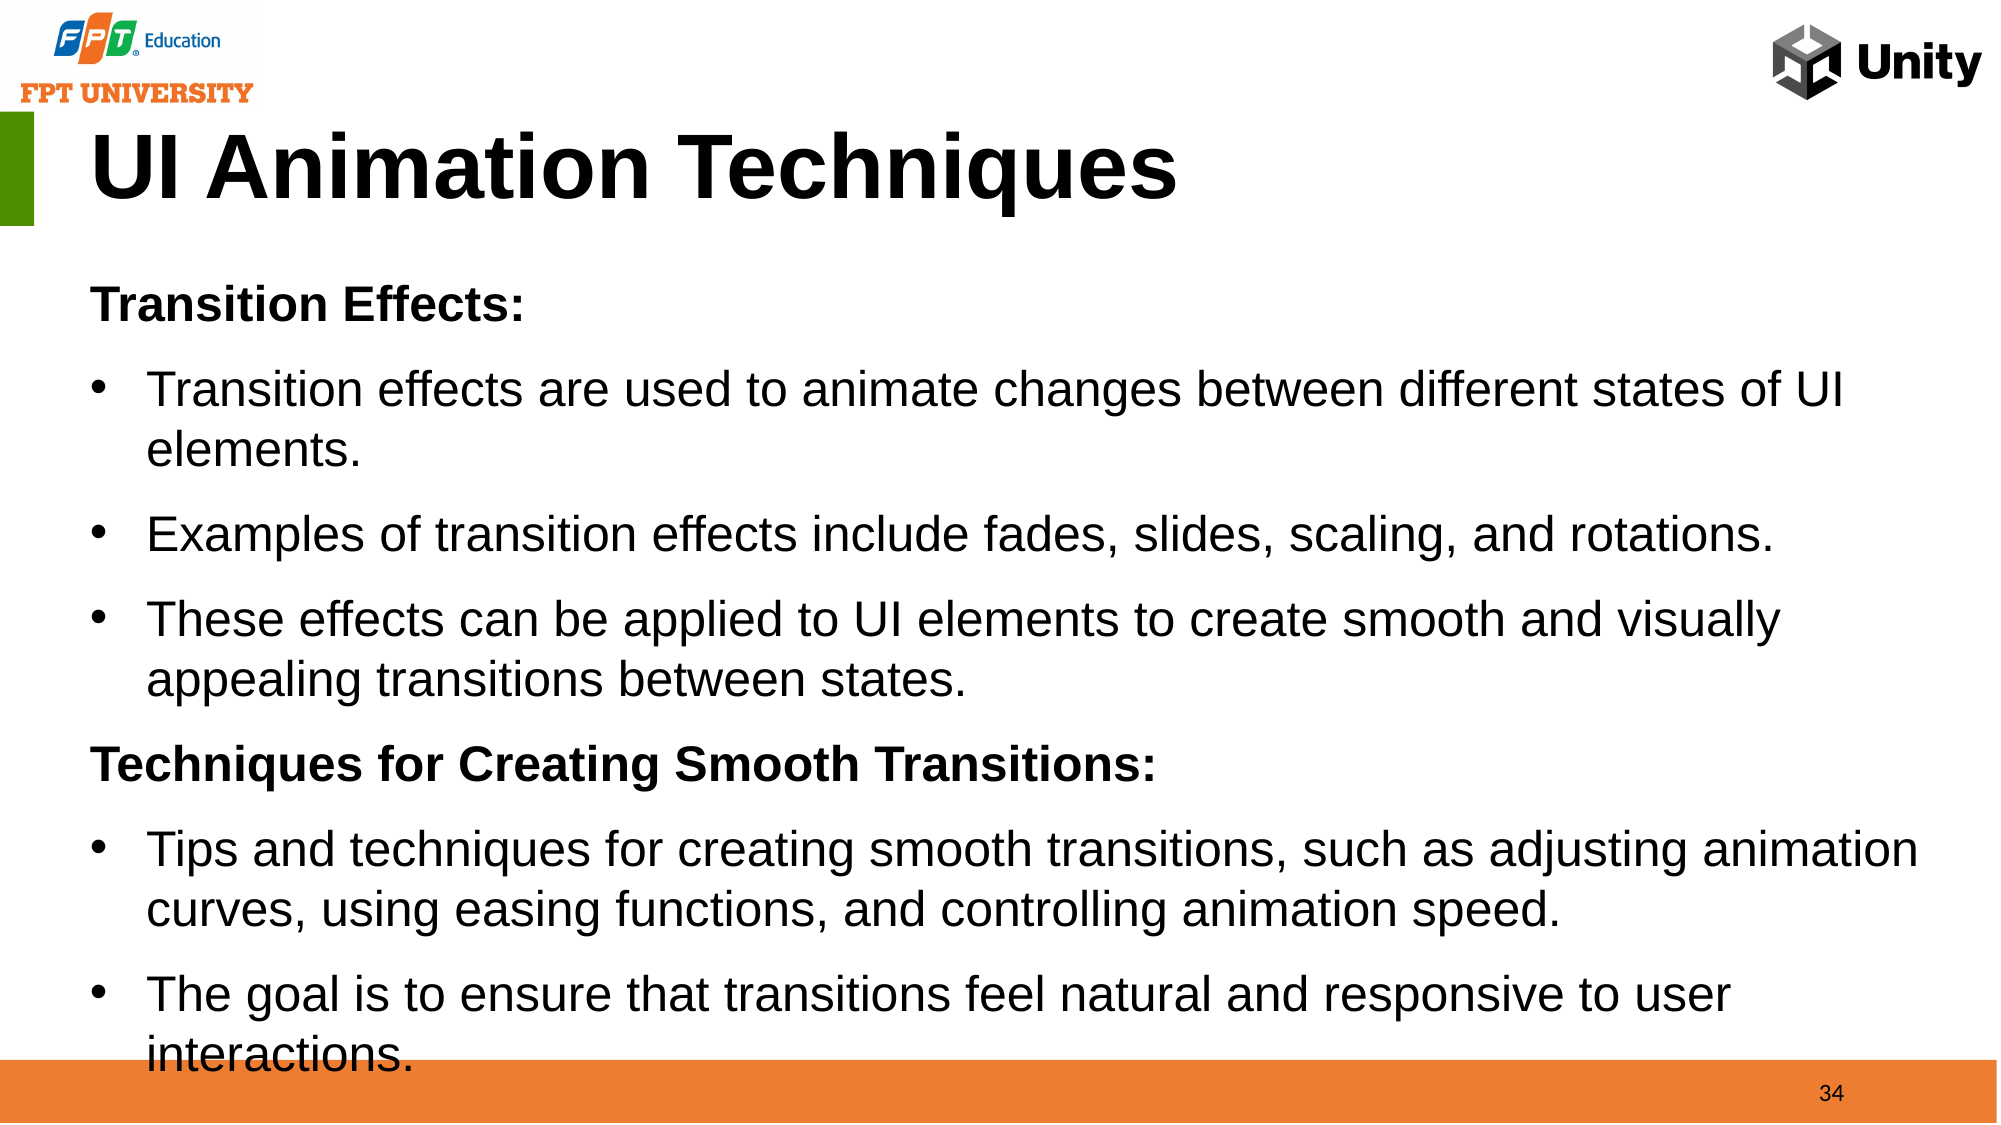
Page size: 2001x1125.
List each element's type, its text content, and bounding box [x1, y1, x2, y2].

text_box [31, 238, 1807, 965]
text_box UI Animation Techniques [37, 111, 1974, 226]
picture [4, 4, 262, 108]
slide_number 34 [1412, 1063, 1860, 1121]
picture [1765, 0, 1991, 125]
text_box Transition Effects: Transition effects are used to animate changes between different states of UI elements. Examples of transition effects include fades, slides, scaling, and rotations. These effects can be applied to UI elements to create smooth and visually appealing transitions between states. Techniques for Creating Smooth Transitions: Tips and techniques for creating smooth transitions, such as adjusting animation curves, using easing functions, and controlling animation speed. The goal is to ensure that transitions feel natural and responsive to user interactions. [74, 263, 1938, 1052]
